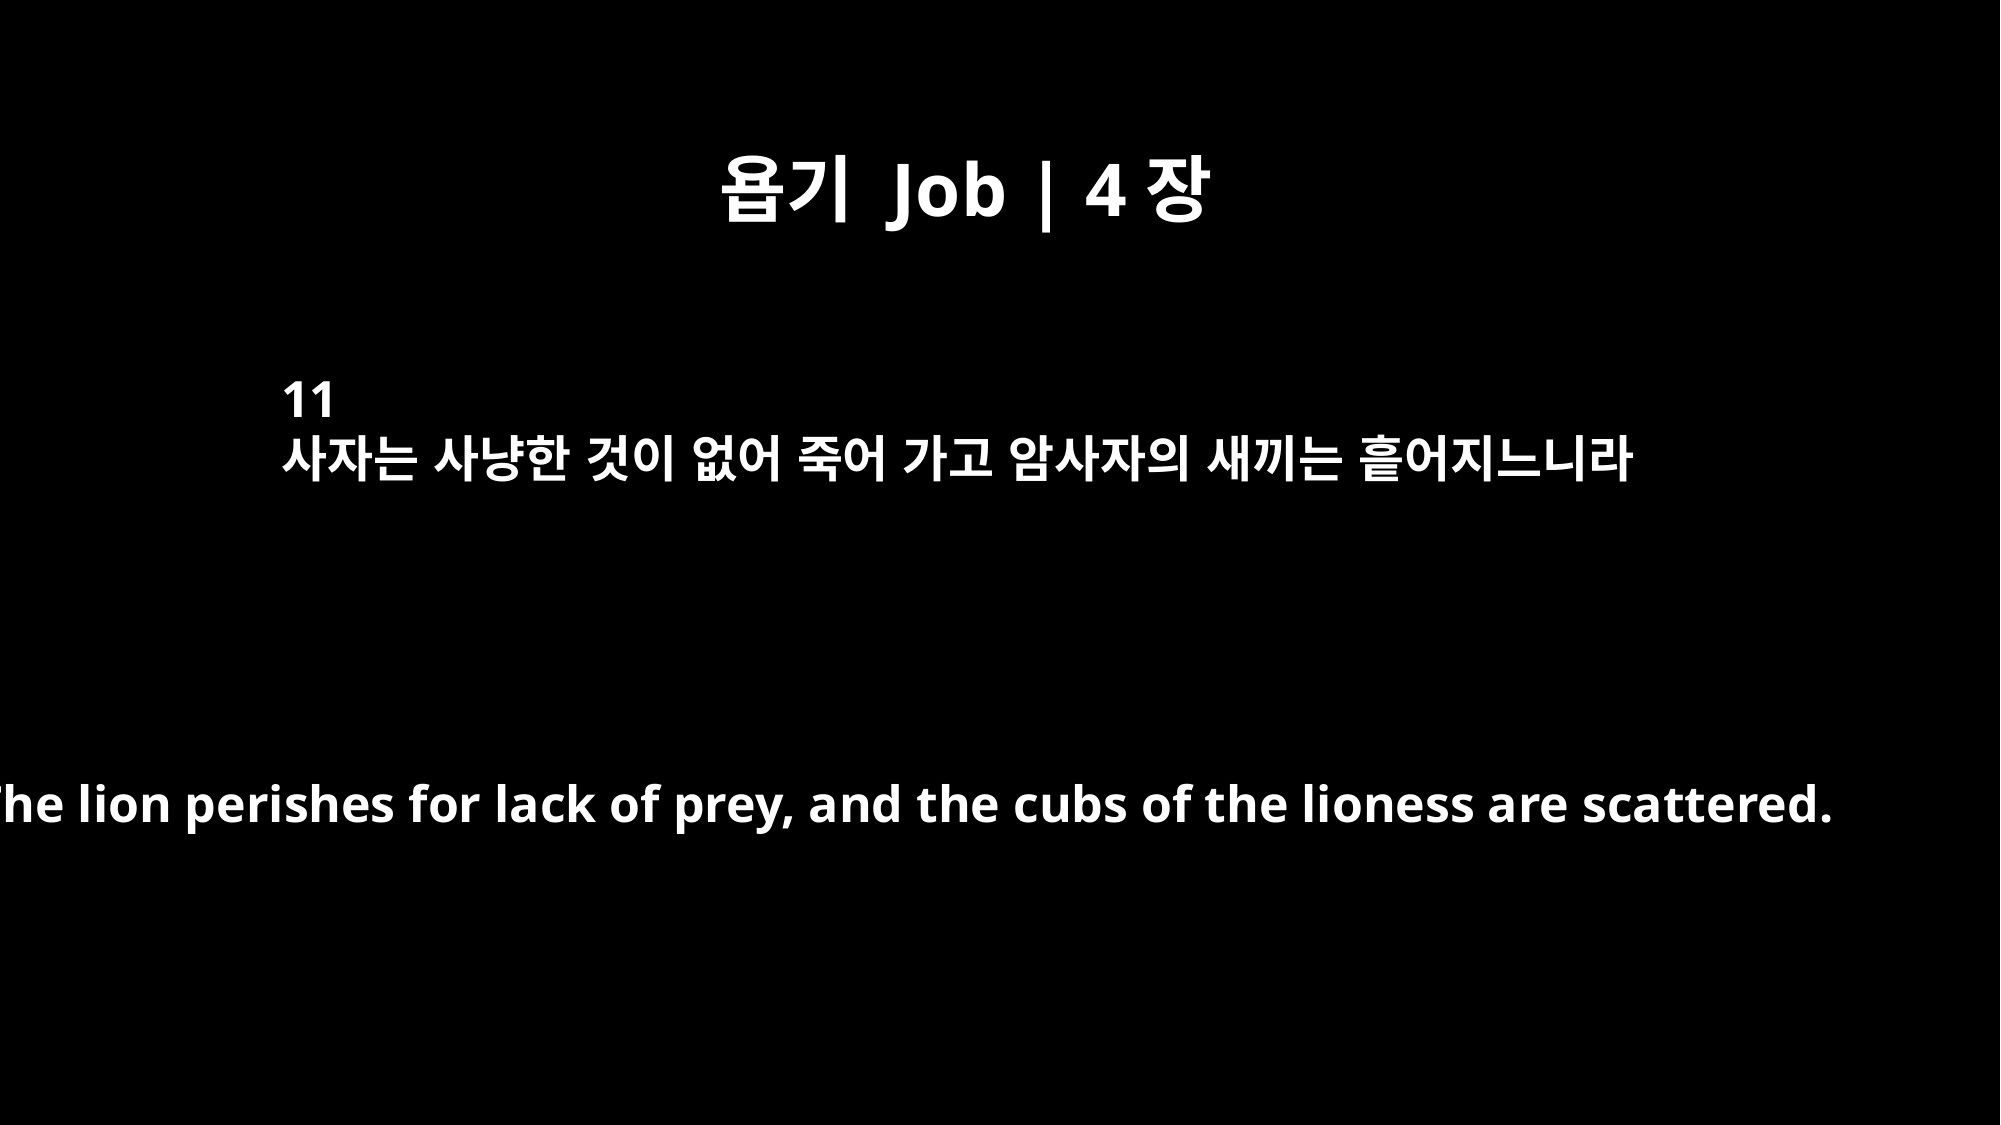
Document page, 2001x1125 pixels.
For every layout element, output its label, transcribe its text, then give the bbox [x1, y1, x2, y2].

text_box The lion perishes for lack of prey, and the cubs of the lioness are scattered. [0, 764, 1849, 840]
text_box 11 사자는 사냥한 것이 없어 죽어 가고 암사자의 새끼는 흩어지느니라 [266, 359, 1651, 495]
text_box 욥기 Job | 4장 [704, 136, 1228, 239]
